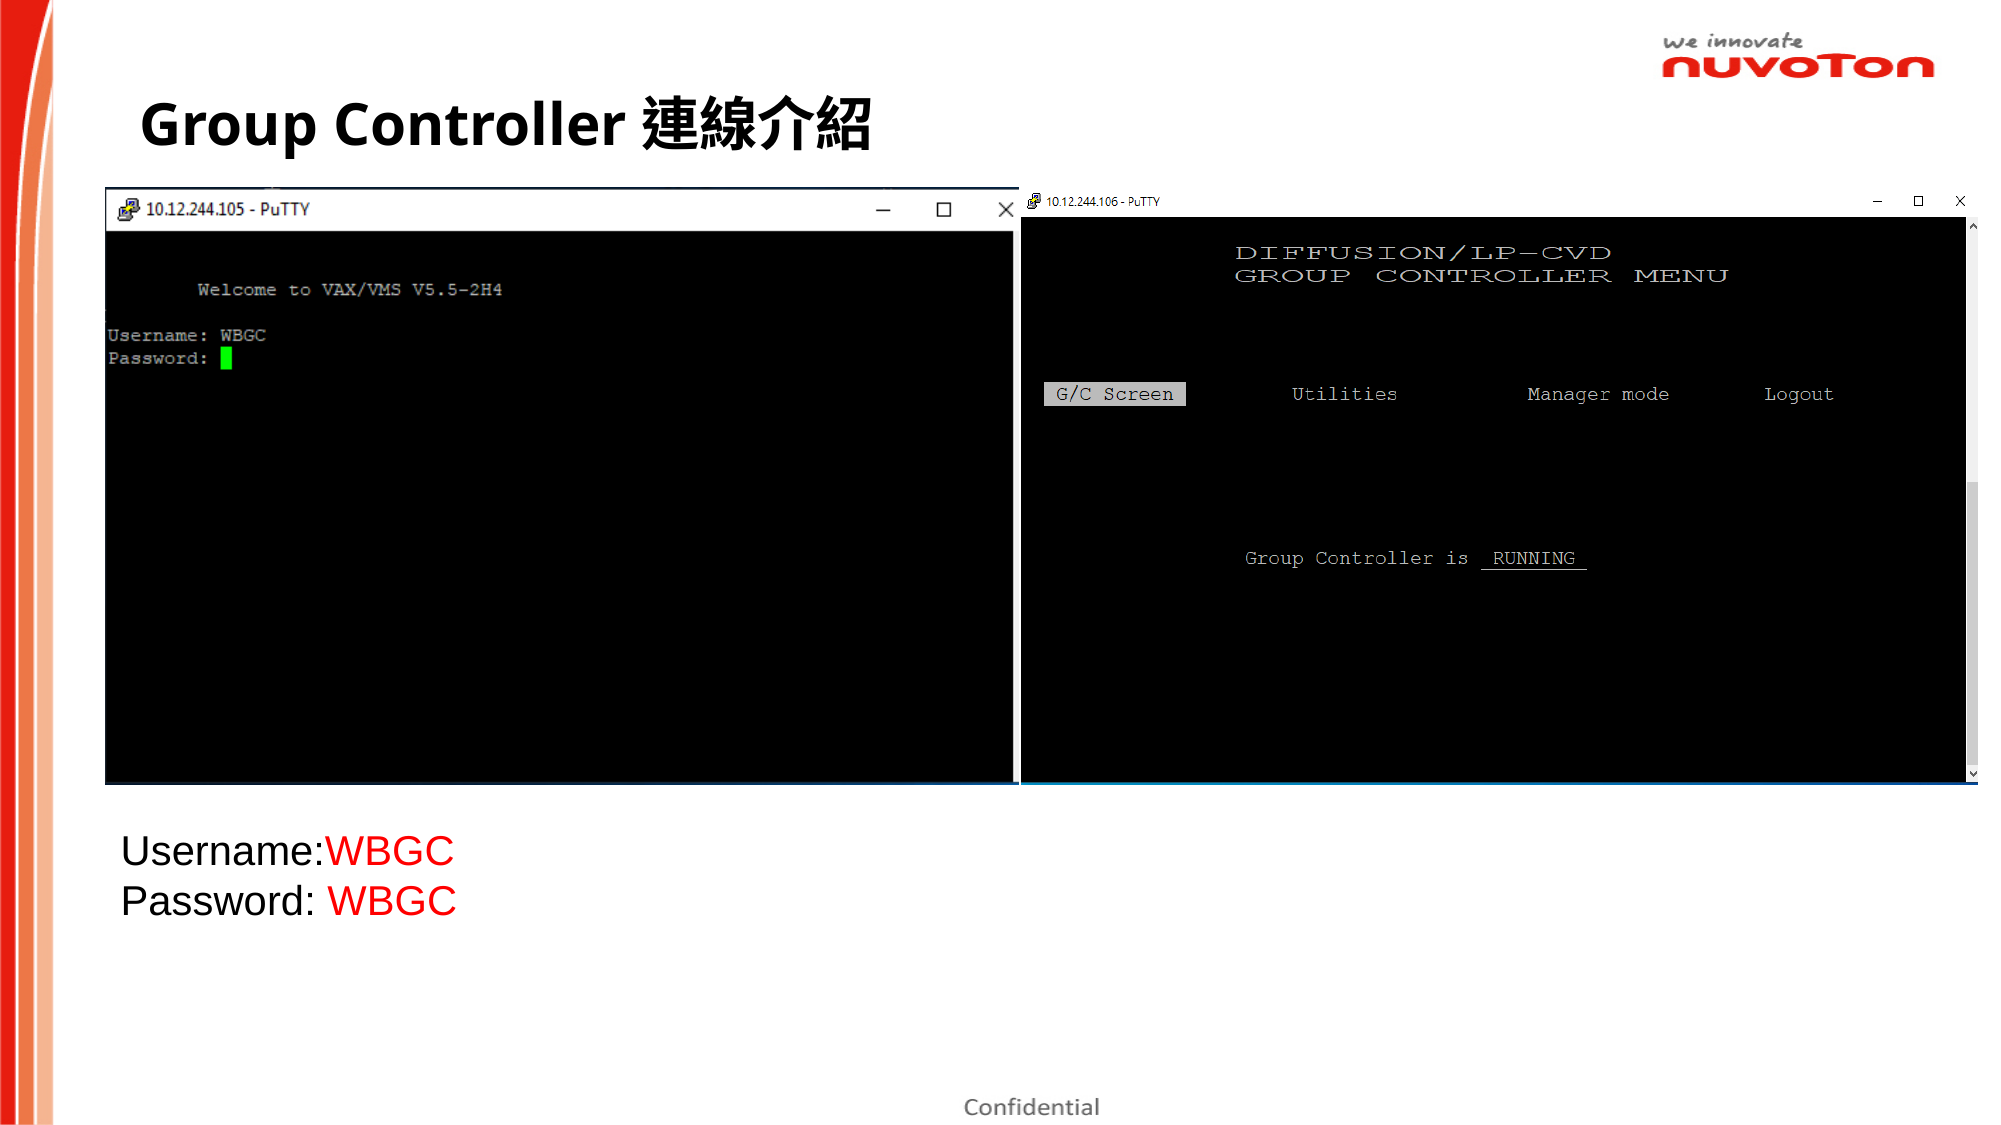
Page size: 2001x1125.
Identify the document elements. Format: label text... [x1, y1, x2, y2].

title Group Controller連線介紹 [124, 65, 1407, 173]
picture [0, 0, 2000, 1125]
text_box Username:WBGC Password: WBGC [105, 816, 1022, 1032]
